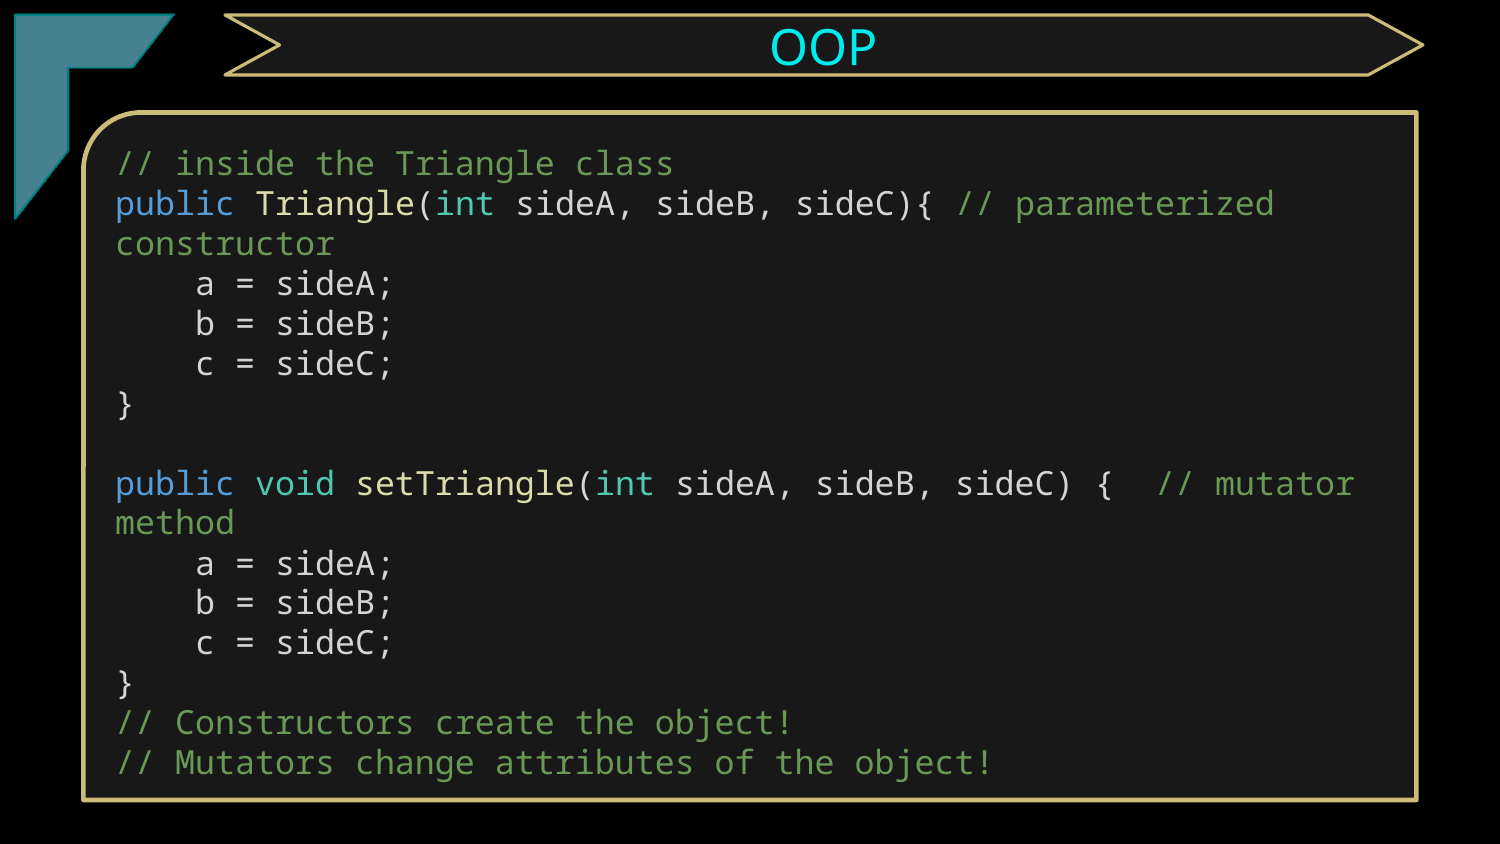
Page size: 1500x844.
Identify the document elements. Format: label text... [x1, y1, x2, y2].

picture [0, 0, 1500, 844]
text_box OOP [224, 14, 1423, 75]
text_box // inside the Triangle class public Triangle(int sideA, sideB, sideC){ // parameterized constructor a = sideA; b = sideB; c = sideC; } public void setTriangle(int sideA, sideB, sideC) { // mutator method a = sideA; b = sideB; c = sideC; } // Constructors create the object! // Mutators change attributes of the object! [83, 112, 1417, 800]
